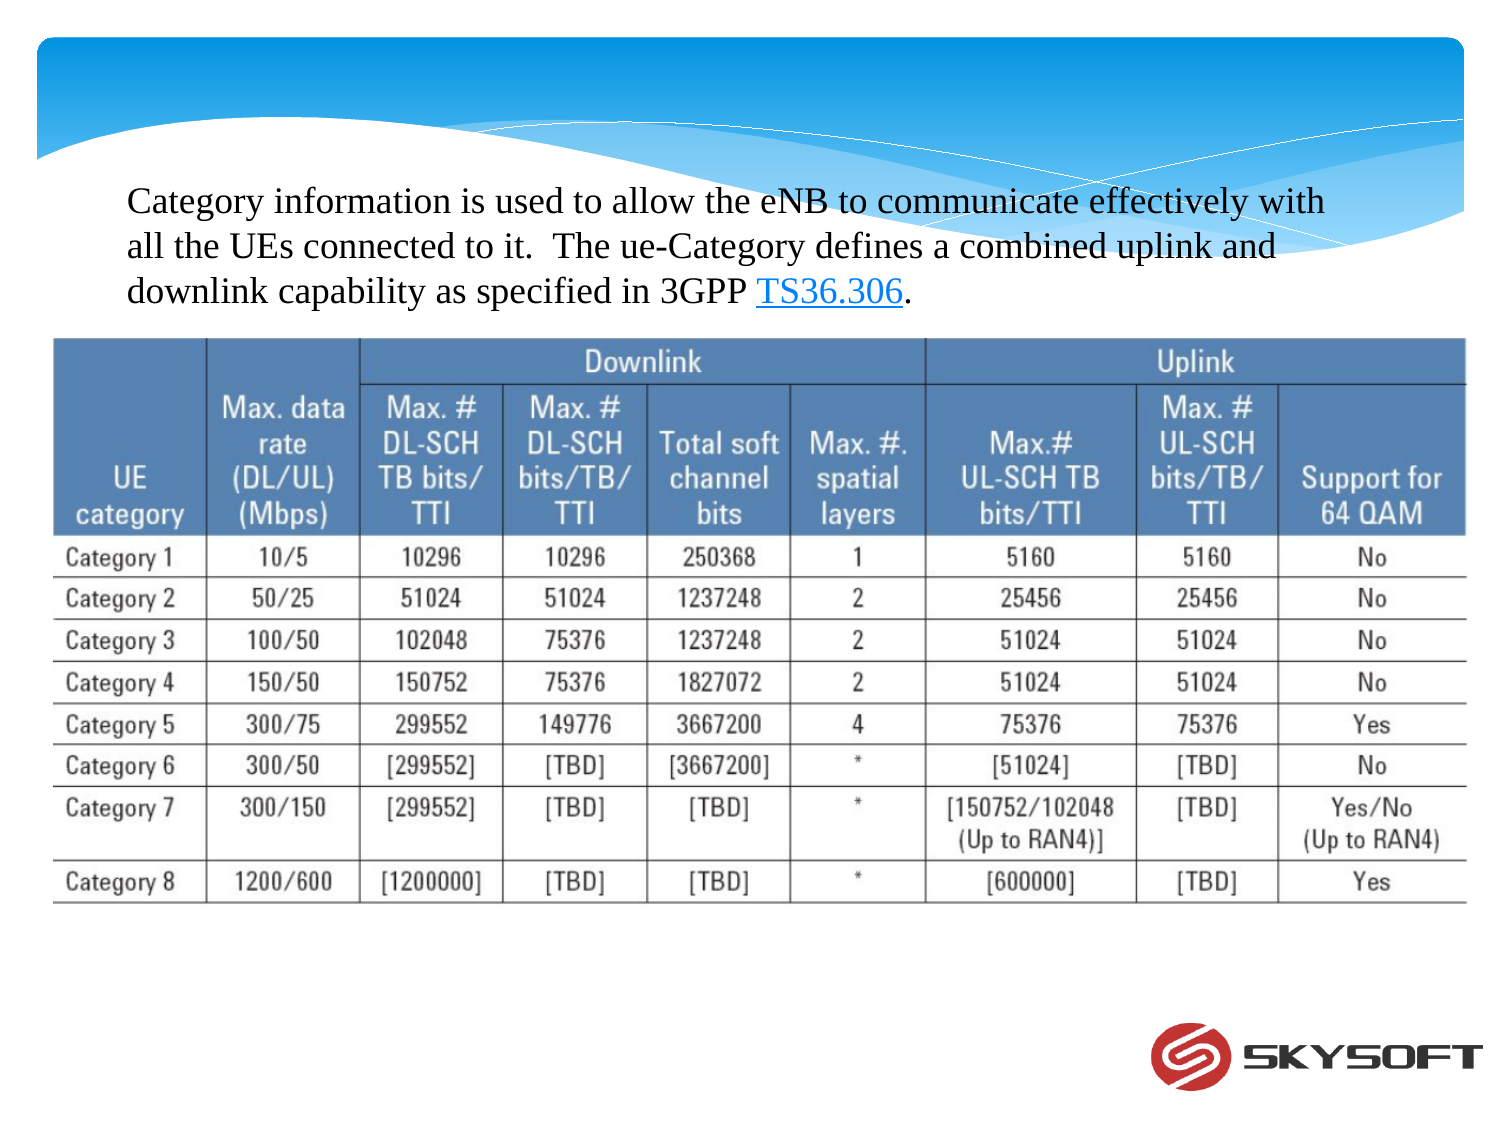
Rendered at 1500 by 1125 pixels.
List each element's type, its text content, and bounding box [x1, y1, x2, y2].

picture [52, 337, 1472, 906]
text_box Category information is used to allow the eNB to communicate effectively with all the UEs connected to it. The ue-Category defines a combined uplink and downlink capability as specified in 3GPP TS36.306. [112, 169, 1365, 319]
picture [1145, 1021, 1483, 1092]
